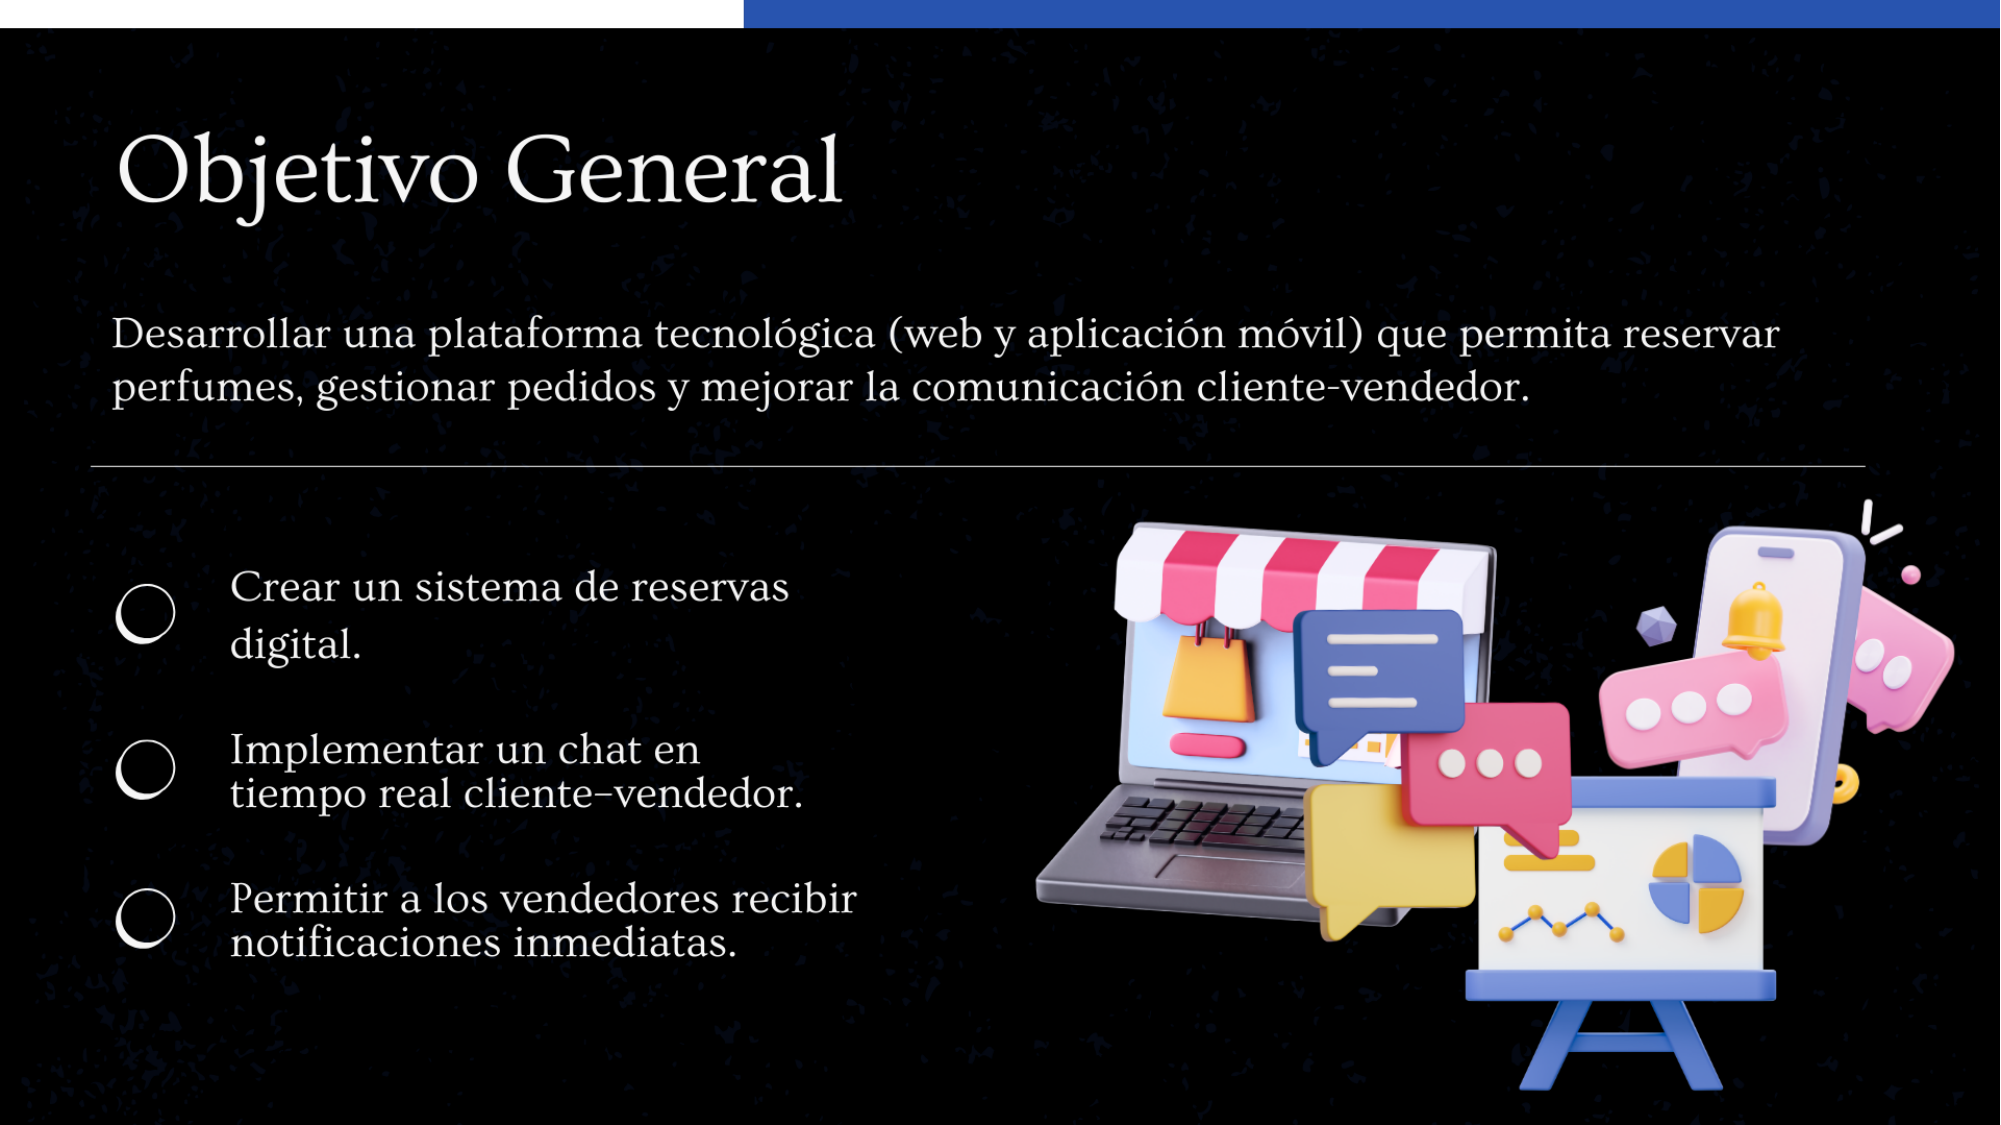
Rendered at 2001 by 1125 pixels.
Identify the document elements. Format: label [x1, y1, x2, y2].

list [0, 0, 2000, 1125]
